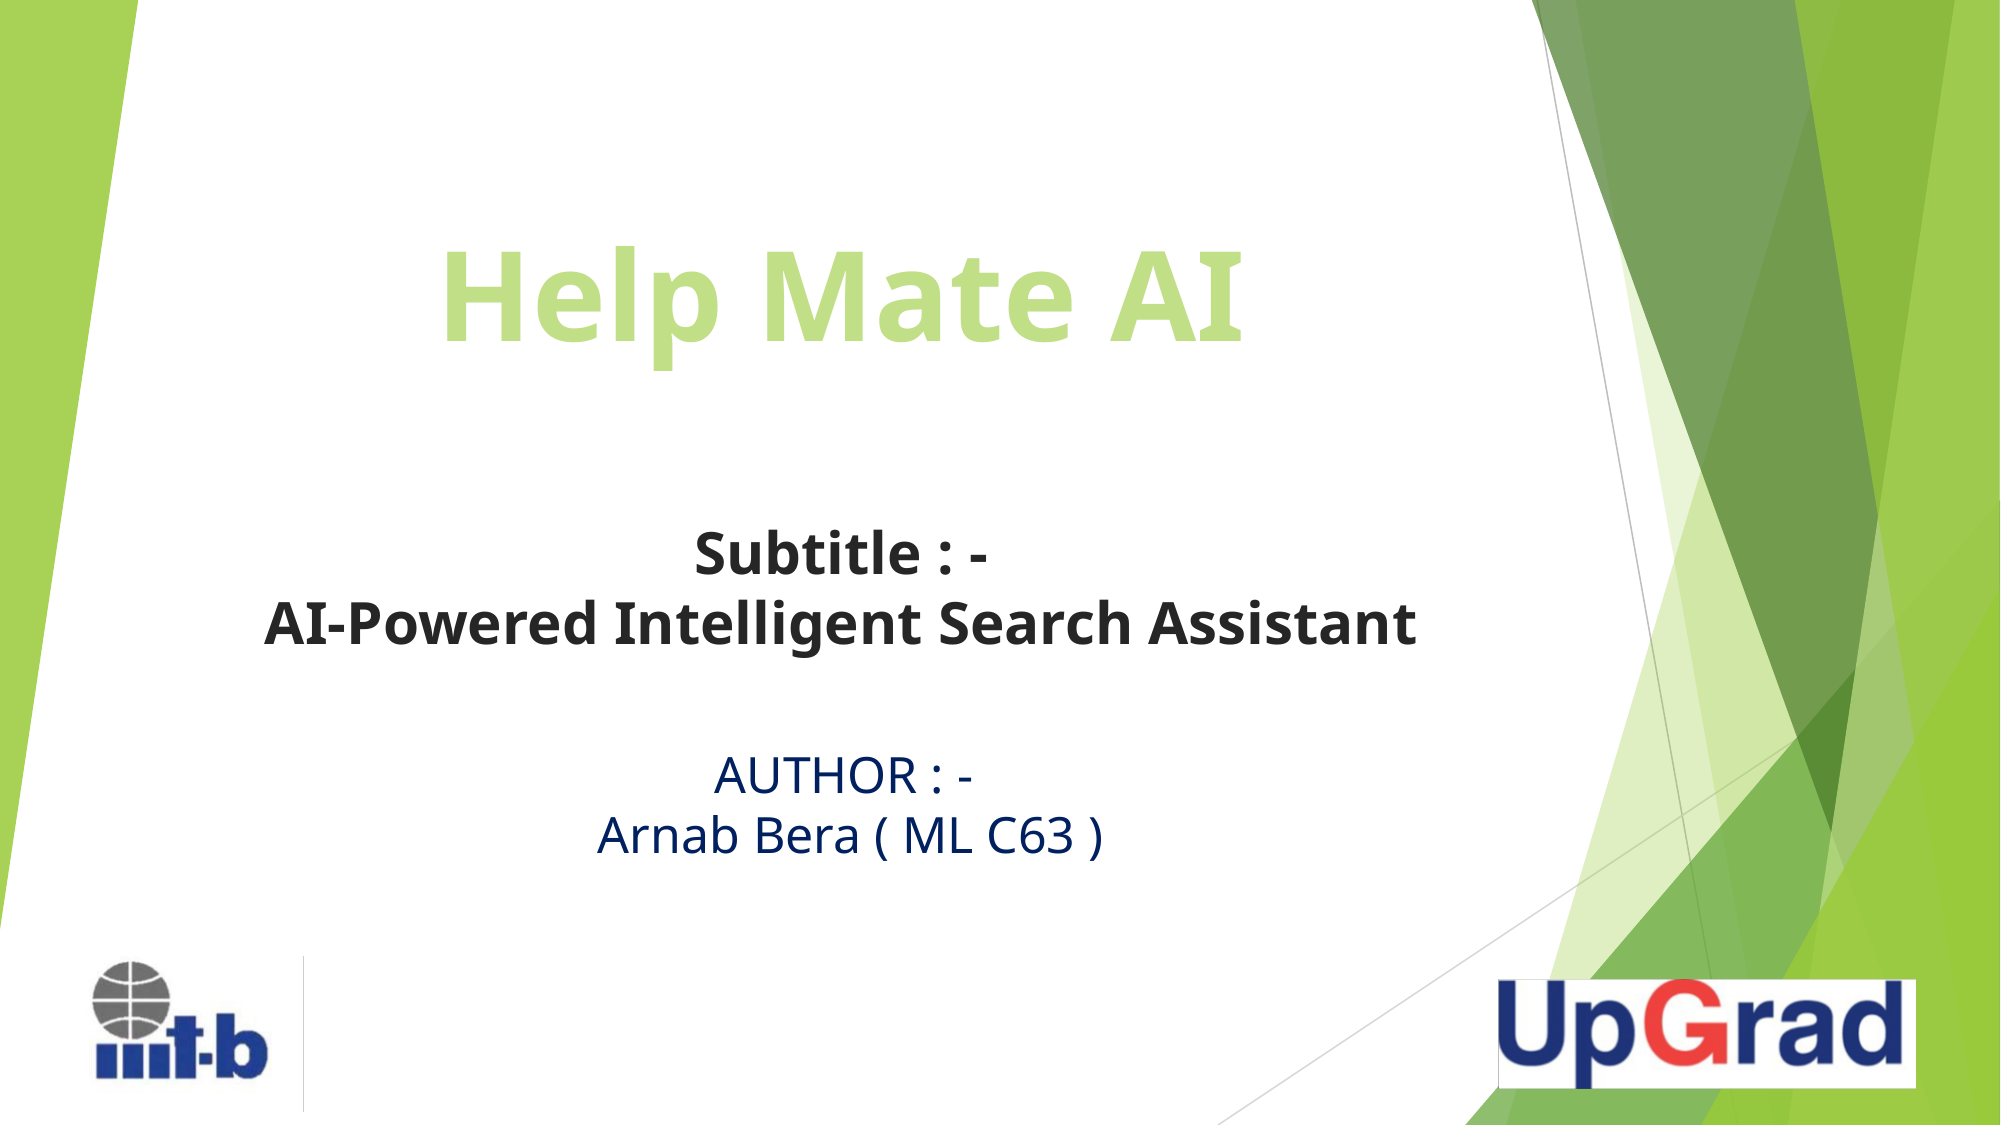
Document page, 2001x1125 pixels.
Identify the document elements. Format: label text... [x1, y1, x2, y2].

title Help Mate AI Subtitle : - AI-Powered Intelligent Search Assistant [204, 393, 1479, 664]
picture [60, 956, 1916, 1112]
subtitle AUTHOR : - Arnab Bera ( ML C63 ) [213, 735, 1488, 916]
